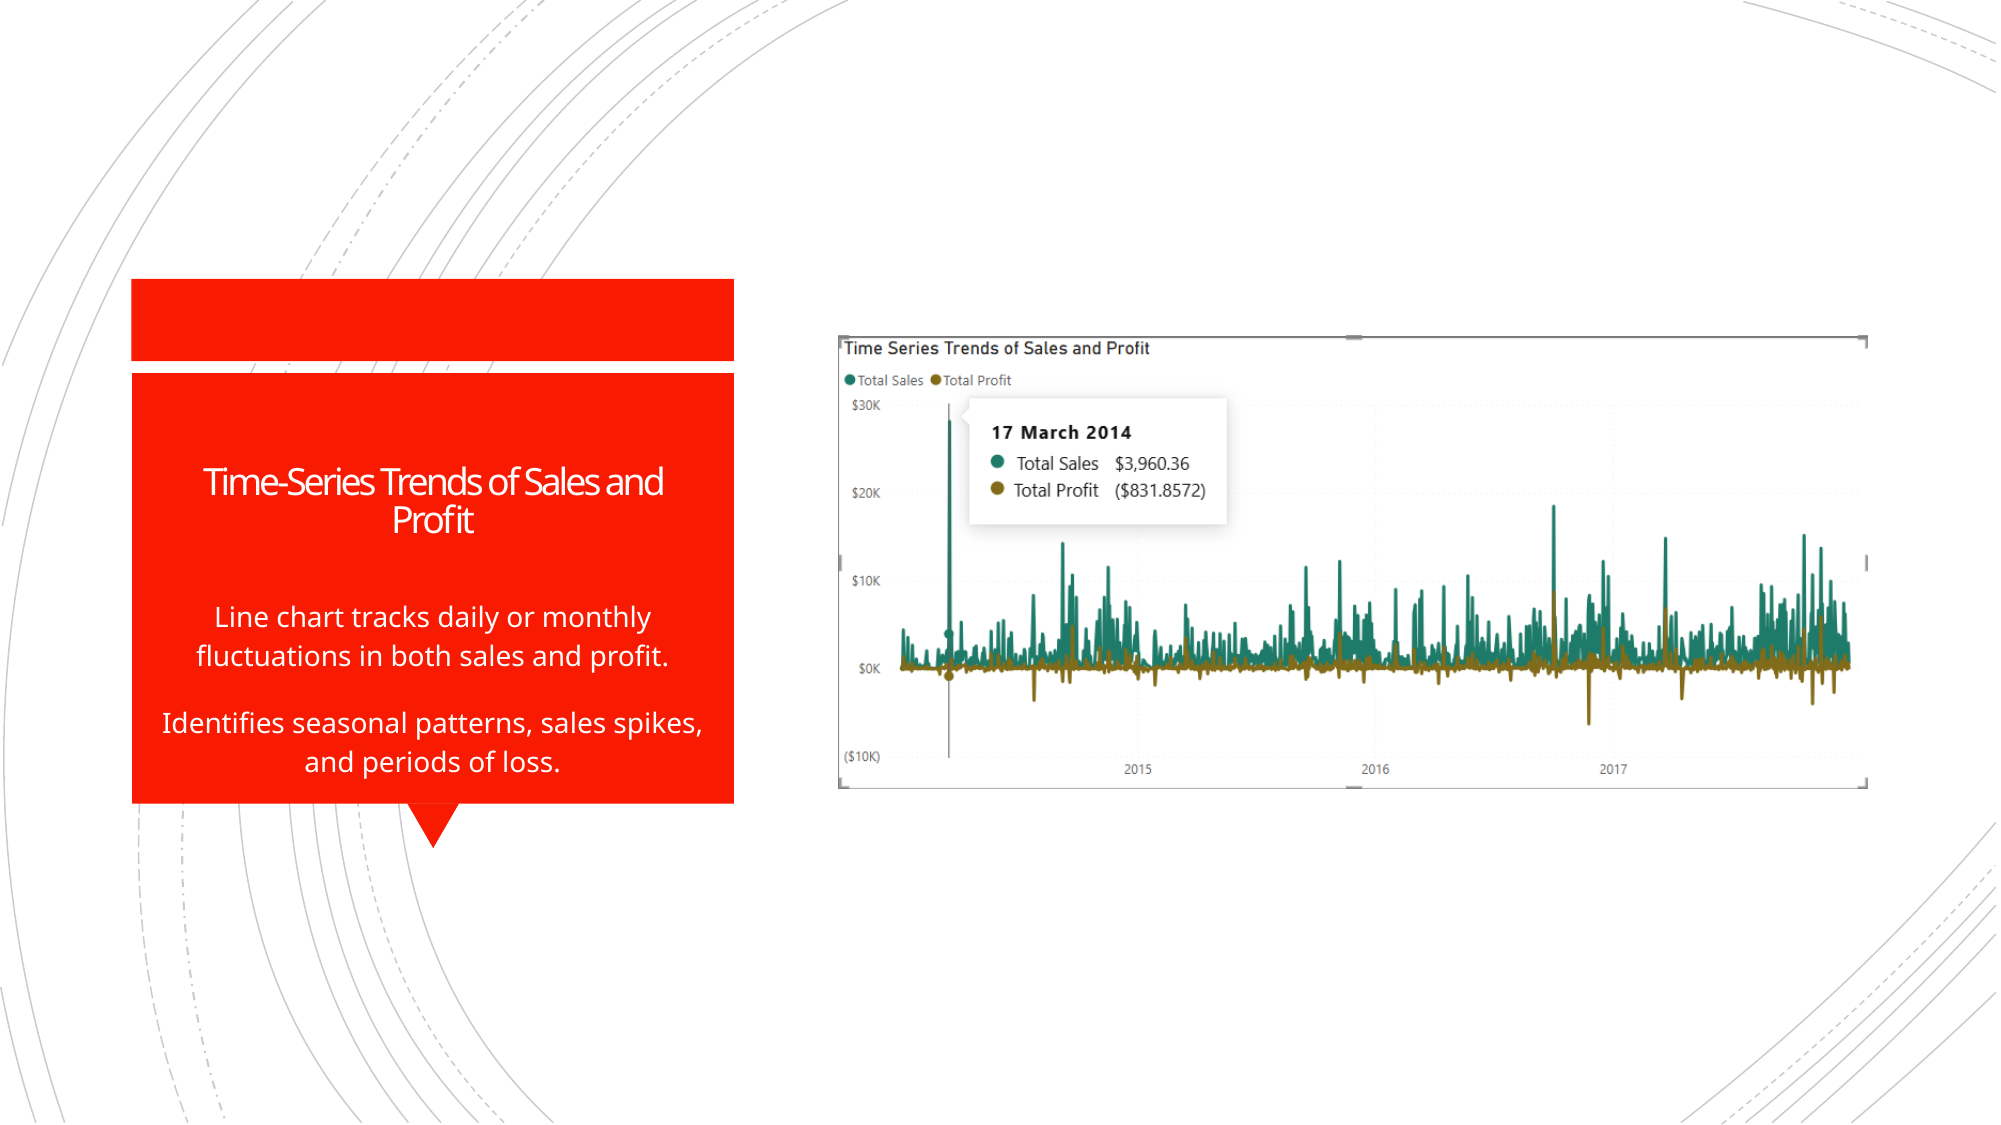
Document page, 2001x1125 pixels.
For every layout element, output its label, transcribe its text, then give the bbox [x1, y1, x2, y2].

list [837, 335, 1868, 789]
list Line chart tracks daily or monthly fluctuations in both sales and profit. Identifies seasonal patterns, sales spikes, and periods of loss. [145, 587, 721, 788]
title Time-Series Trends of Sales and Profit [145, 385, 721, 587]
